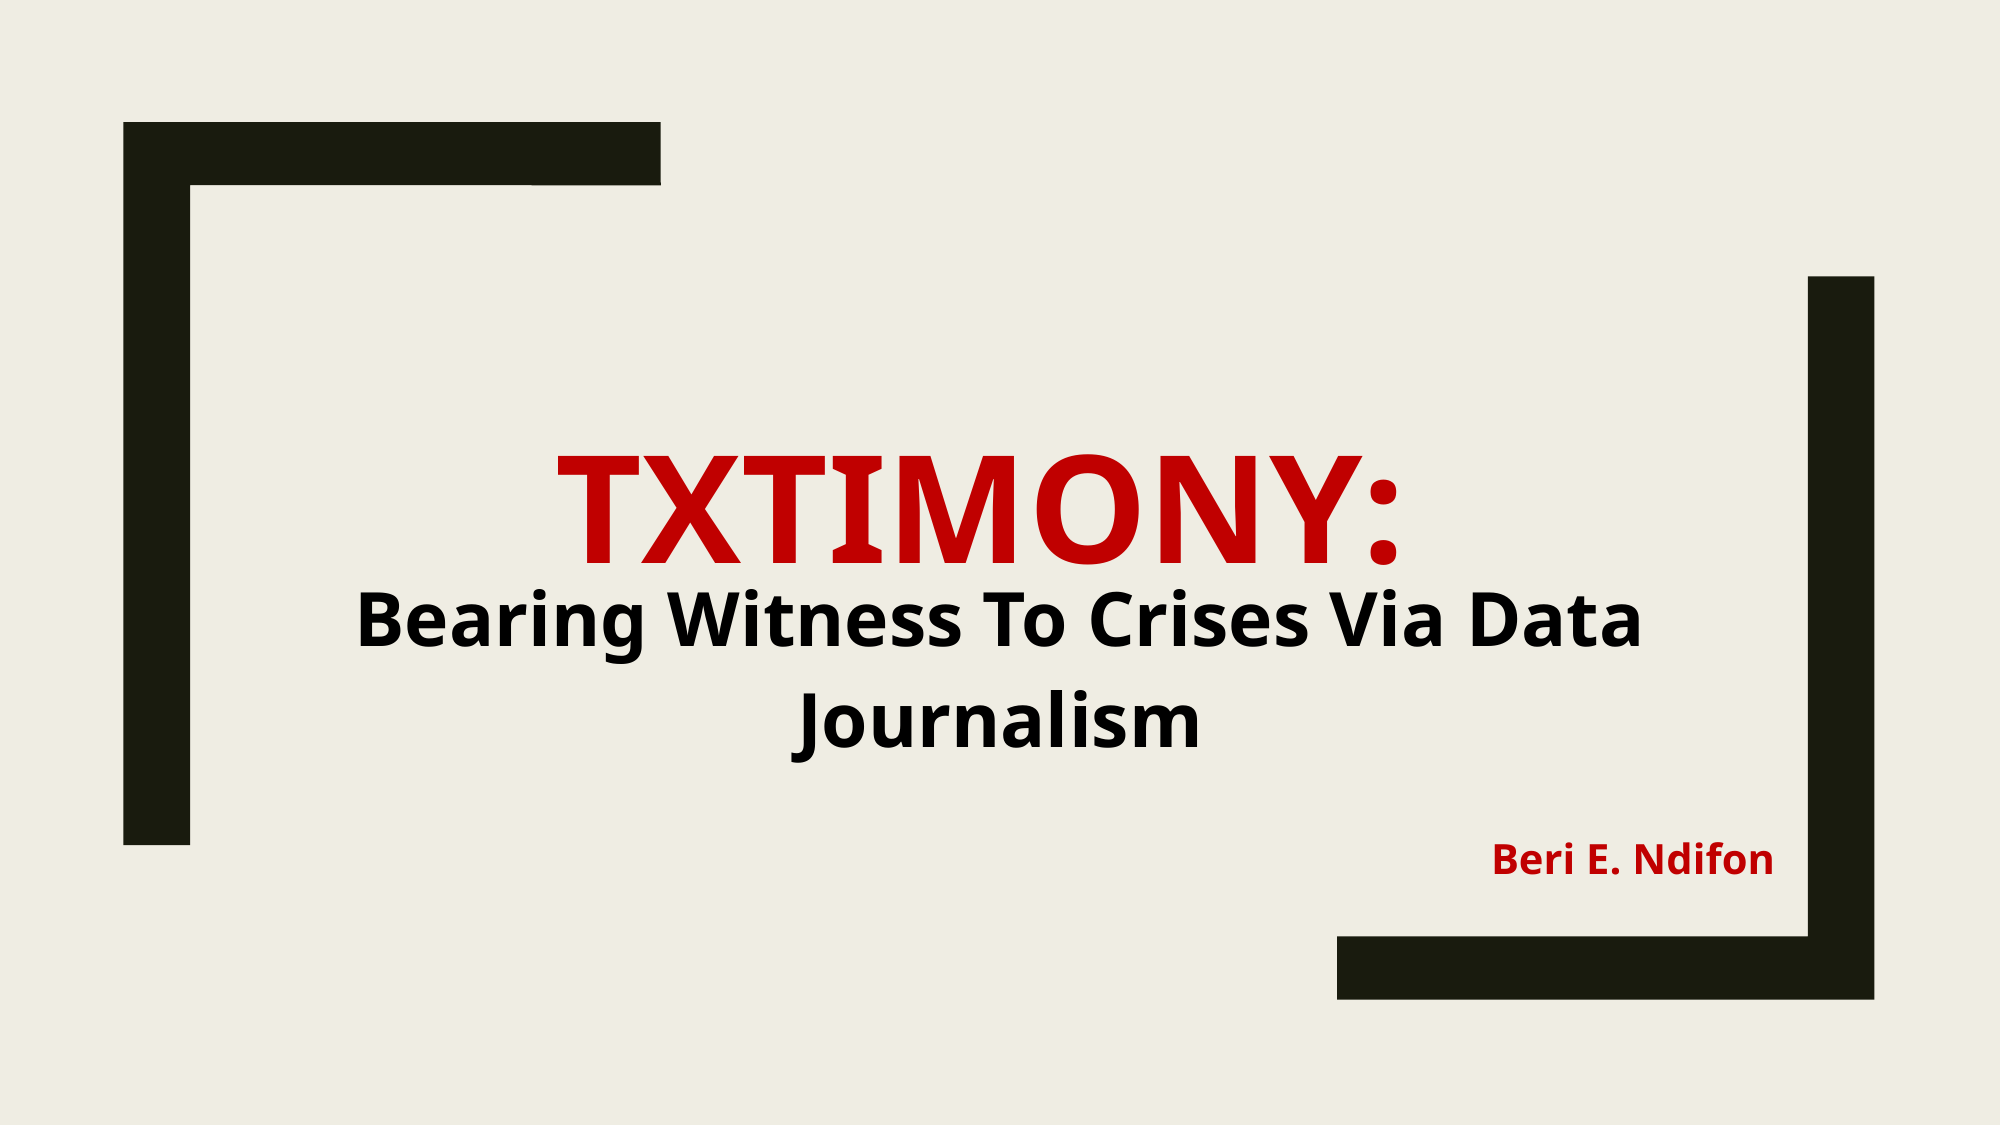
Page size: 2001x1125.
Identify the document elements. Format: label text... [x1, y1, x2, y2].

subtitle Bearing Witness To Crises Via Data Journalism [219, 572, 1781, 752]
text_box Beri E. Ndifon [209, 783, 1791, 925]
title TXTIMONY: [314, 343, 1686, 572]
